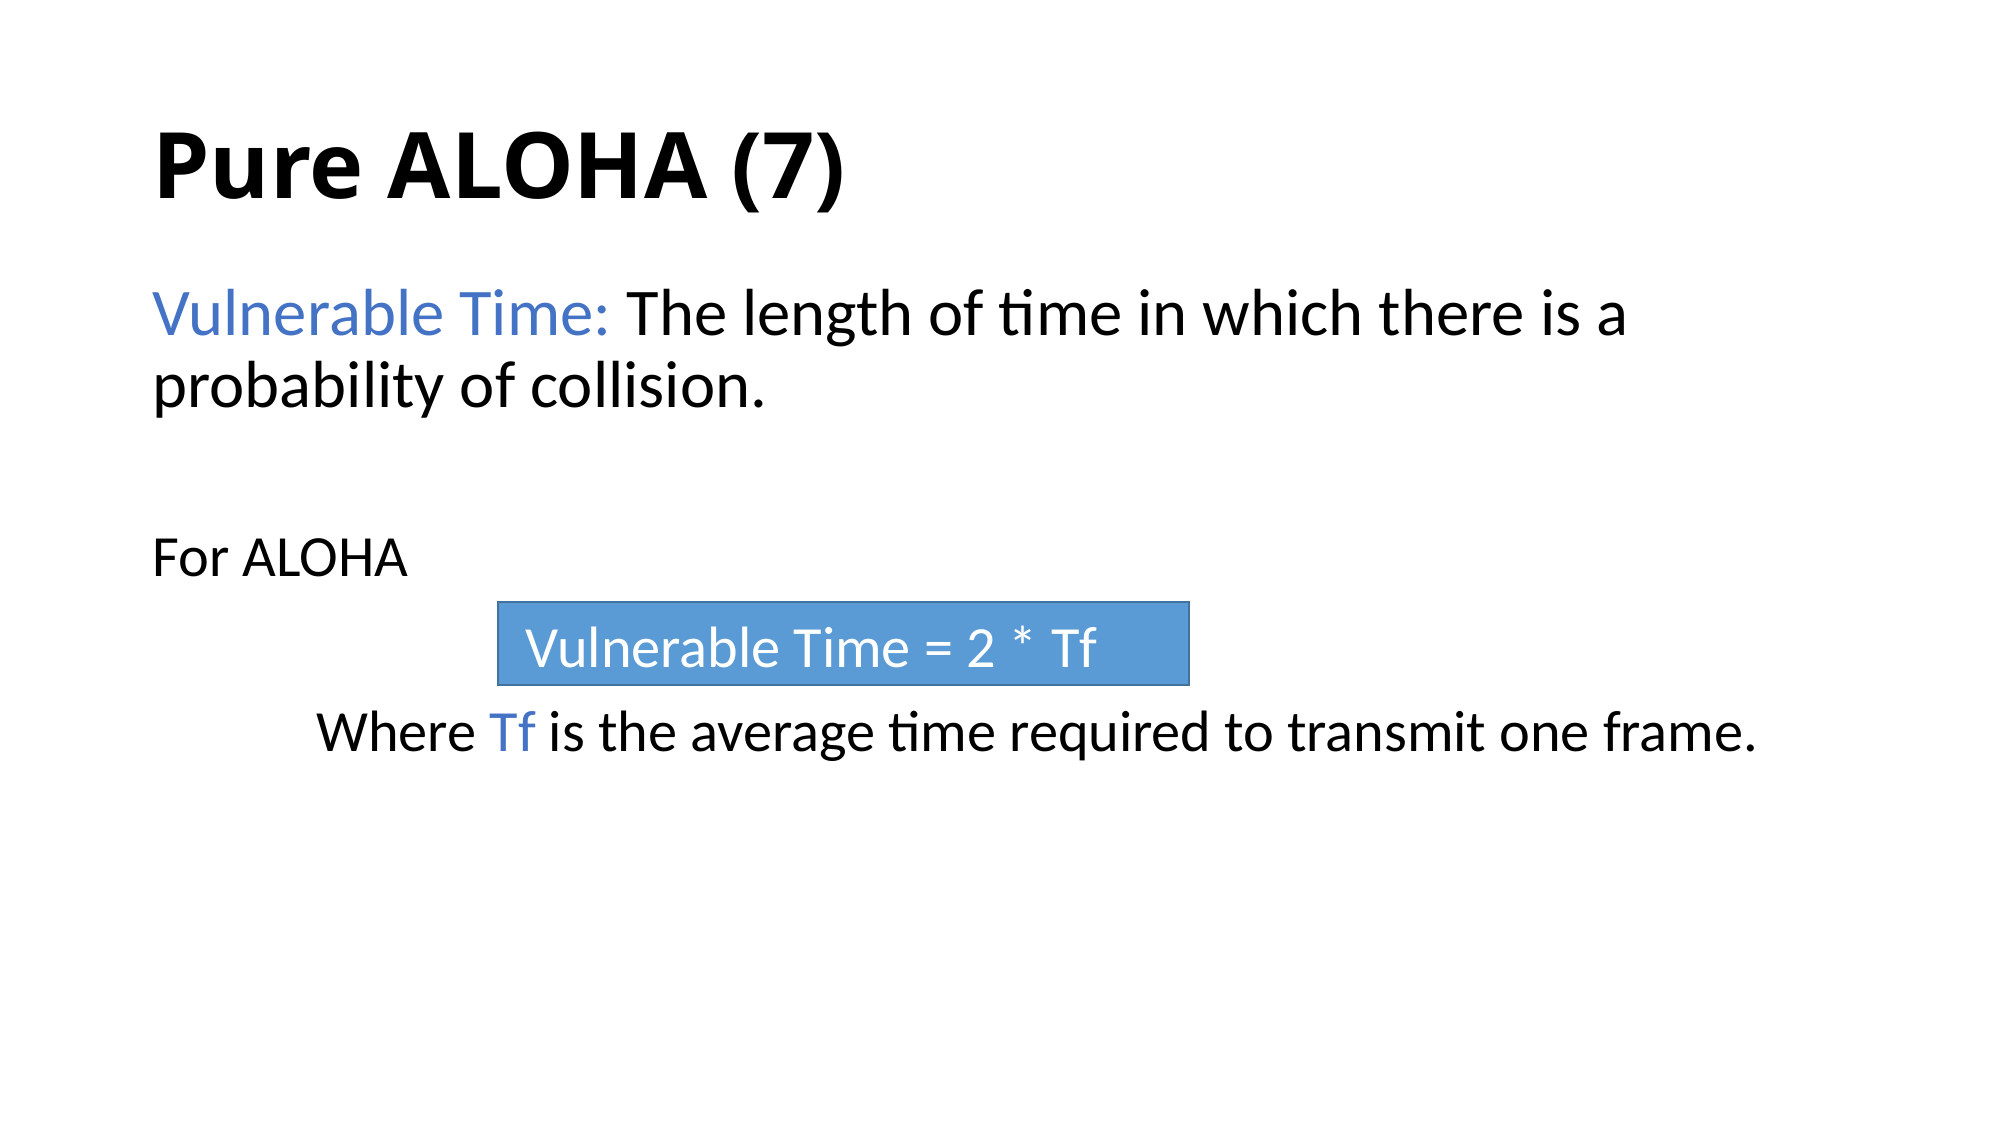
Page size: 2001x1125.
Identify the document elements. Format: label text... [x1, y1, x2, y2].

title Pure ALOHA (7) [137, 59, 1863, 270]
text_box Vulnerable Time = 2 * Tf [497, 601, 1190, 686]
list Vulnerable Time: The length of time in which there is a probability of collision. For ALOHA Where Tf is the average time required to transmit one frame. [137, 270, 1863, 985]
